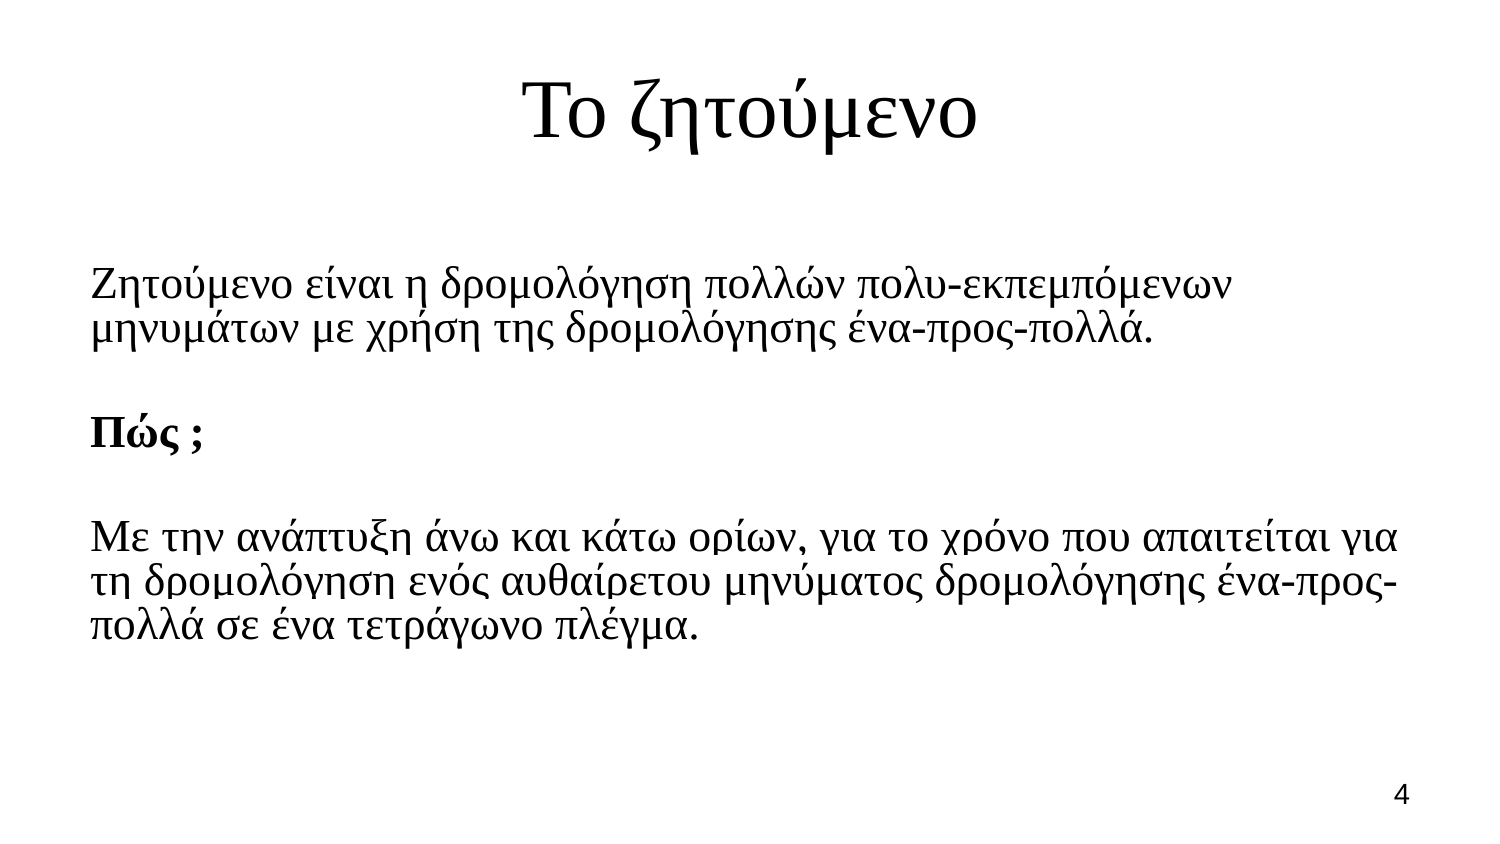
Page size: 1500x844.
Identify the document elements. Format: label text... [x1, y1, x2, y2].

title Το ζητούμενο [75, 33, 1425, 175]
list Ζητούμενο είναι η δρομολόγηση πολλών πολυ-εκπεμπόμενων μηνυμάτων με χρήση της δρομολόγησης ένα-προς-πολλά. Πώς ; Με την ανάπτυξη άνω και κάτω ορίων, για το χρόνο που απαιτείται για τη δρομολόγηση ενός αυθαίρετου μηνύματος δρομολόγησης ένα-προς-πολλά σε ένα τετράγωνο πλέγμα. [75, 192, 1425, 750]
slide_number 4 [1074, 768, 1425, 827]
